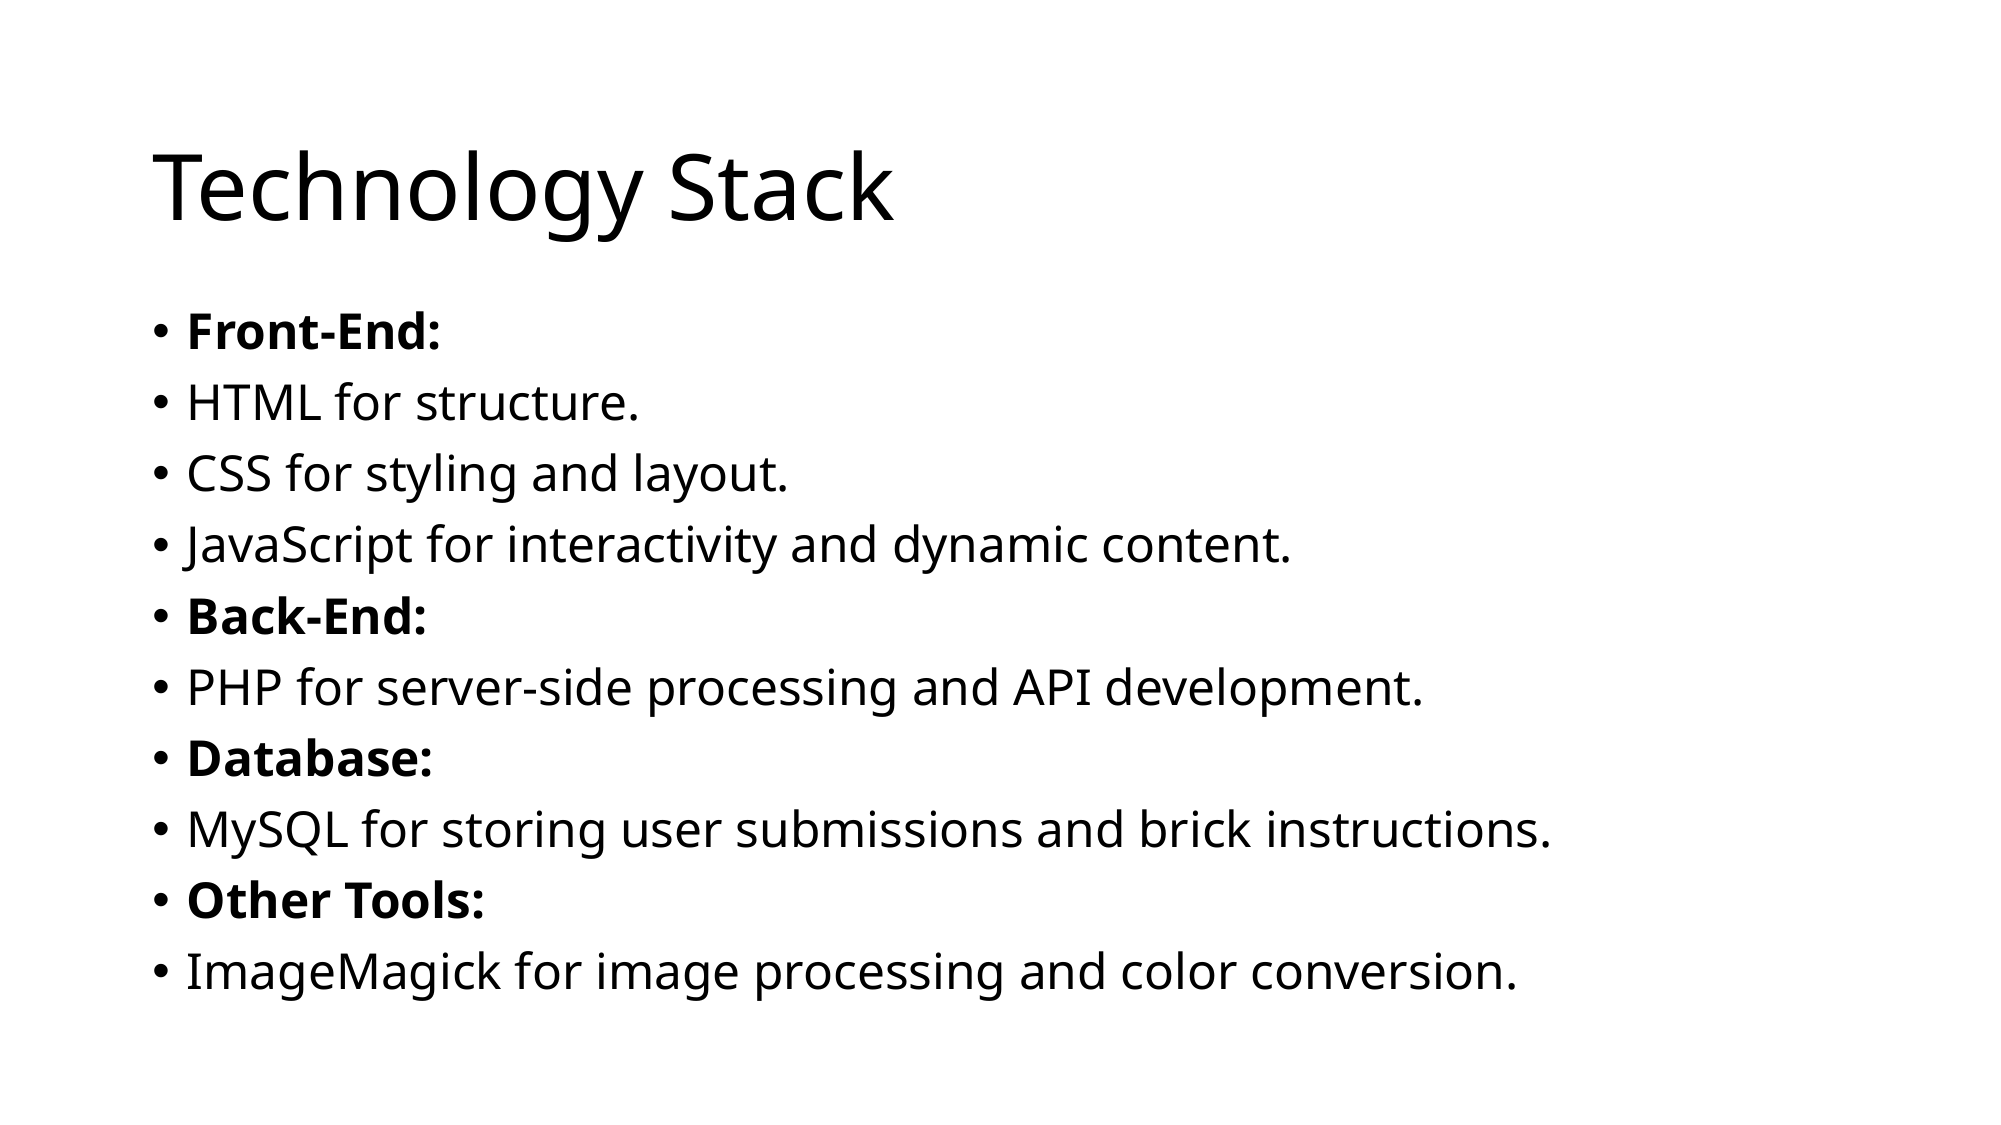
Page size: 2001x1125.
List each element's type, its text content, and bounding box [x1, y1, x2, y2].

list Front-End: HTML for structure. CSS for styling and layout. JavaScript for interactivity and dynamic content. Back-End: PHP for server-side processing and API development. Database: MySQL for storing user submissions and brick instructions. Other Tools: ImageMagick for image processing and color conversion. [137, 299, 1863, 1014]
title Technology Stack [137, 82, 1863, 299]
